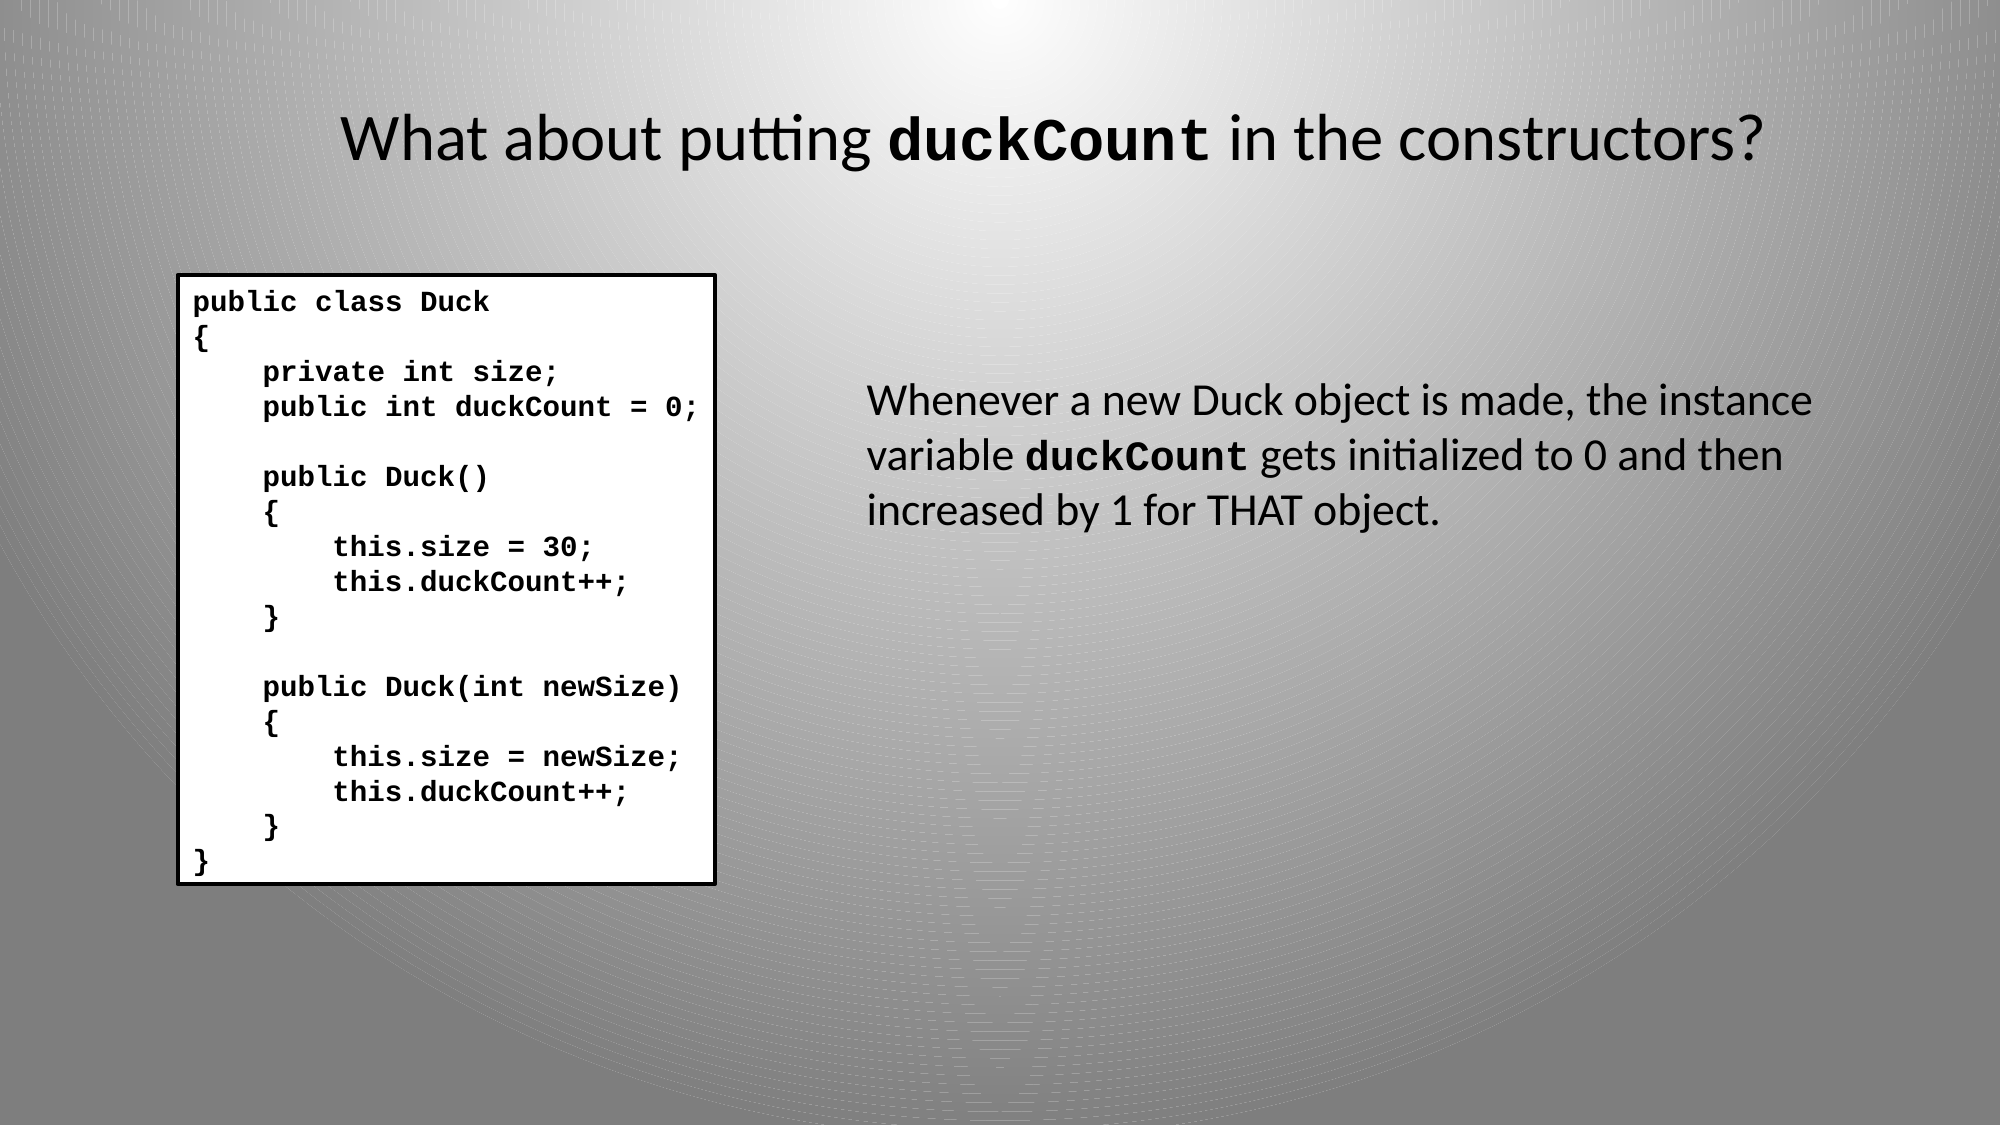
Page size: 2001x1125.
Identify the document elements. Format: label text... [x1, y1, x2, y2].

text_box Whenever a new Duck object is made, the instance variable duckCount gets initialized to 0 and then increased by 1 for THAT object. [851, 362, 1839, 543]
text_box What about putting duckCount in the constructors? [325, 86, 1783, 182]
text_box public class Duck { private int size; public int duckCount = 0; public Duck() { this.size = 30; this.duckCount++; } public Duck(int newSize) { this.size = newSize; this.duckCount++; } } [176, 273, 717, 886]
